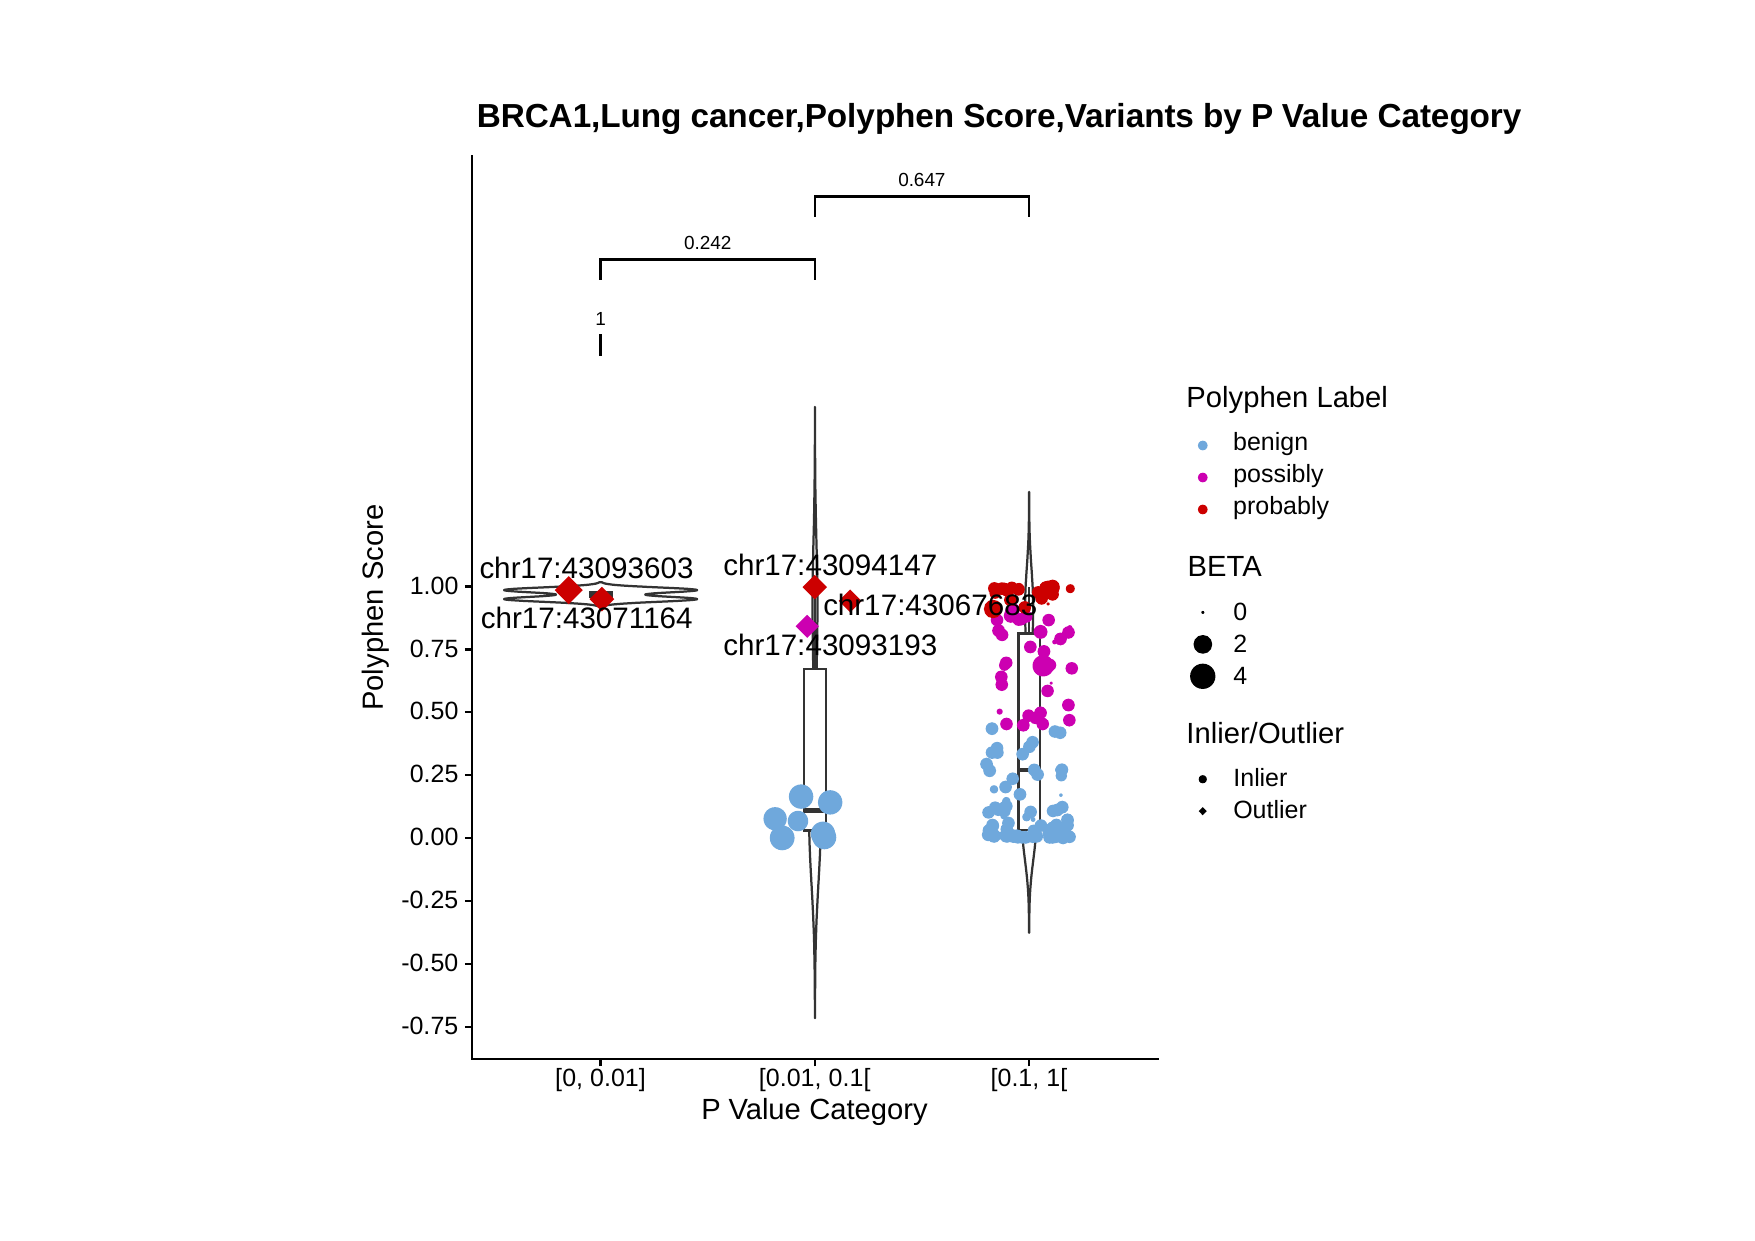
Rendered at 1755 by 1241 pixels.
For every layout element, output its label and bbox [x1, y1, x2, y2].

text_box [352, 94, 1403, 1146]
